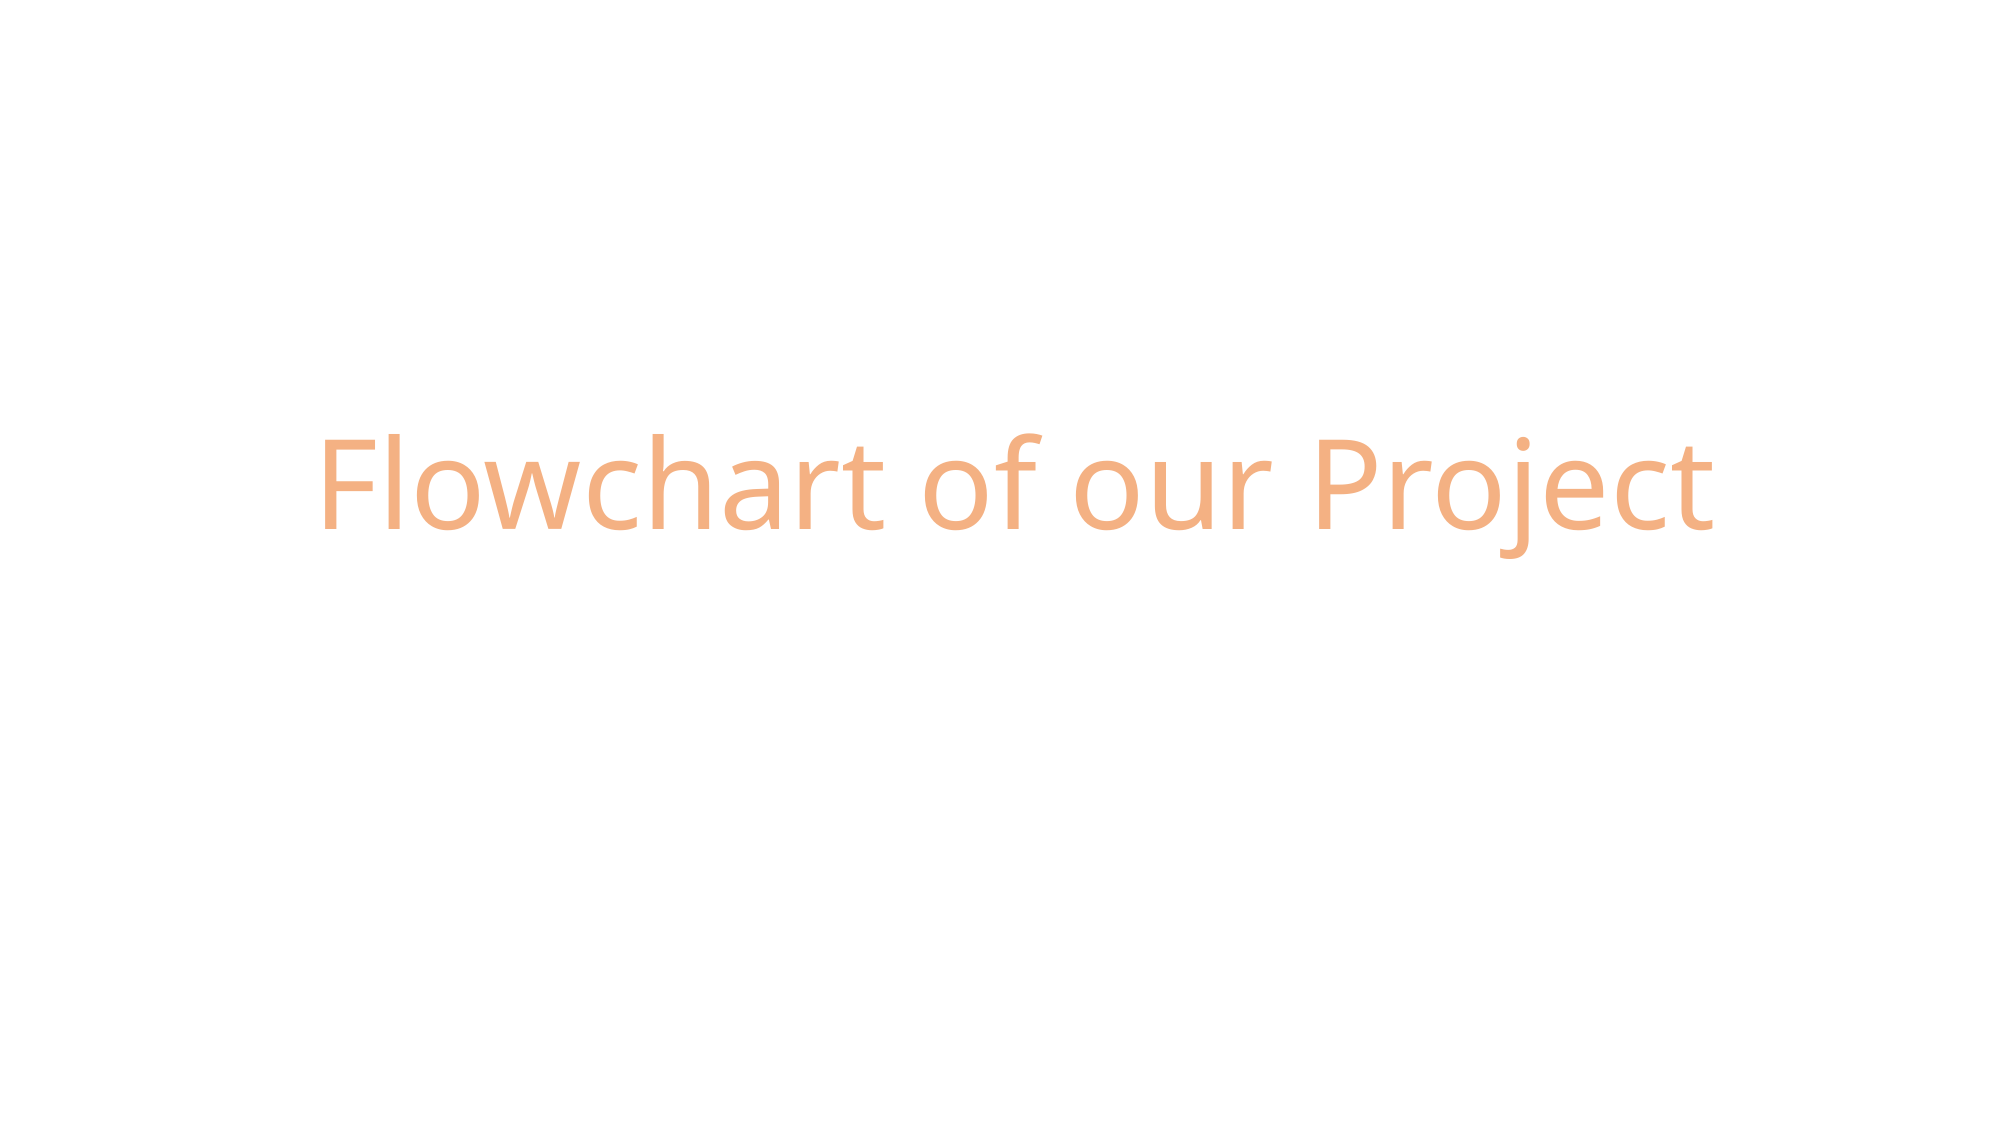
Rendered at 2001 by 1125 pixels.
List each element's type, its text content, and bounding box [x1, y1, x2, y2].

title Flowchart of our Project [152, 380, 1878, 598]
